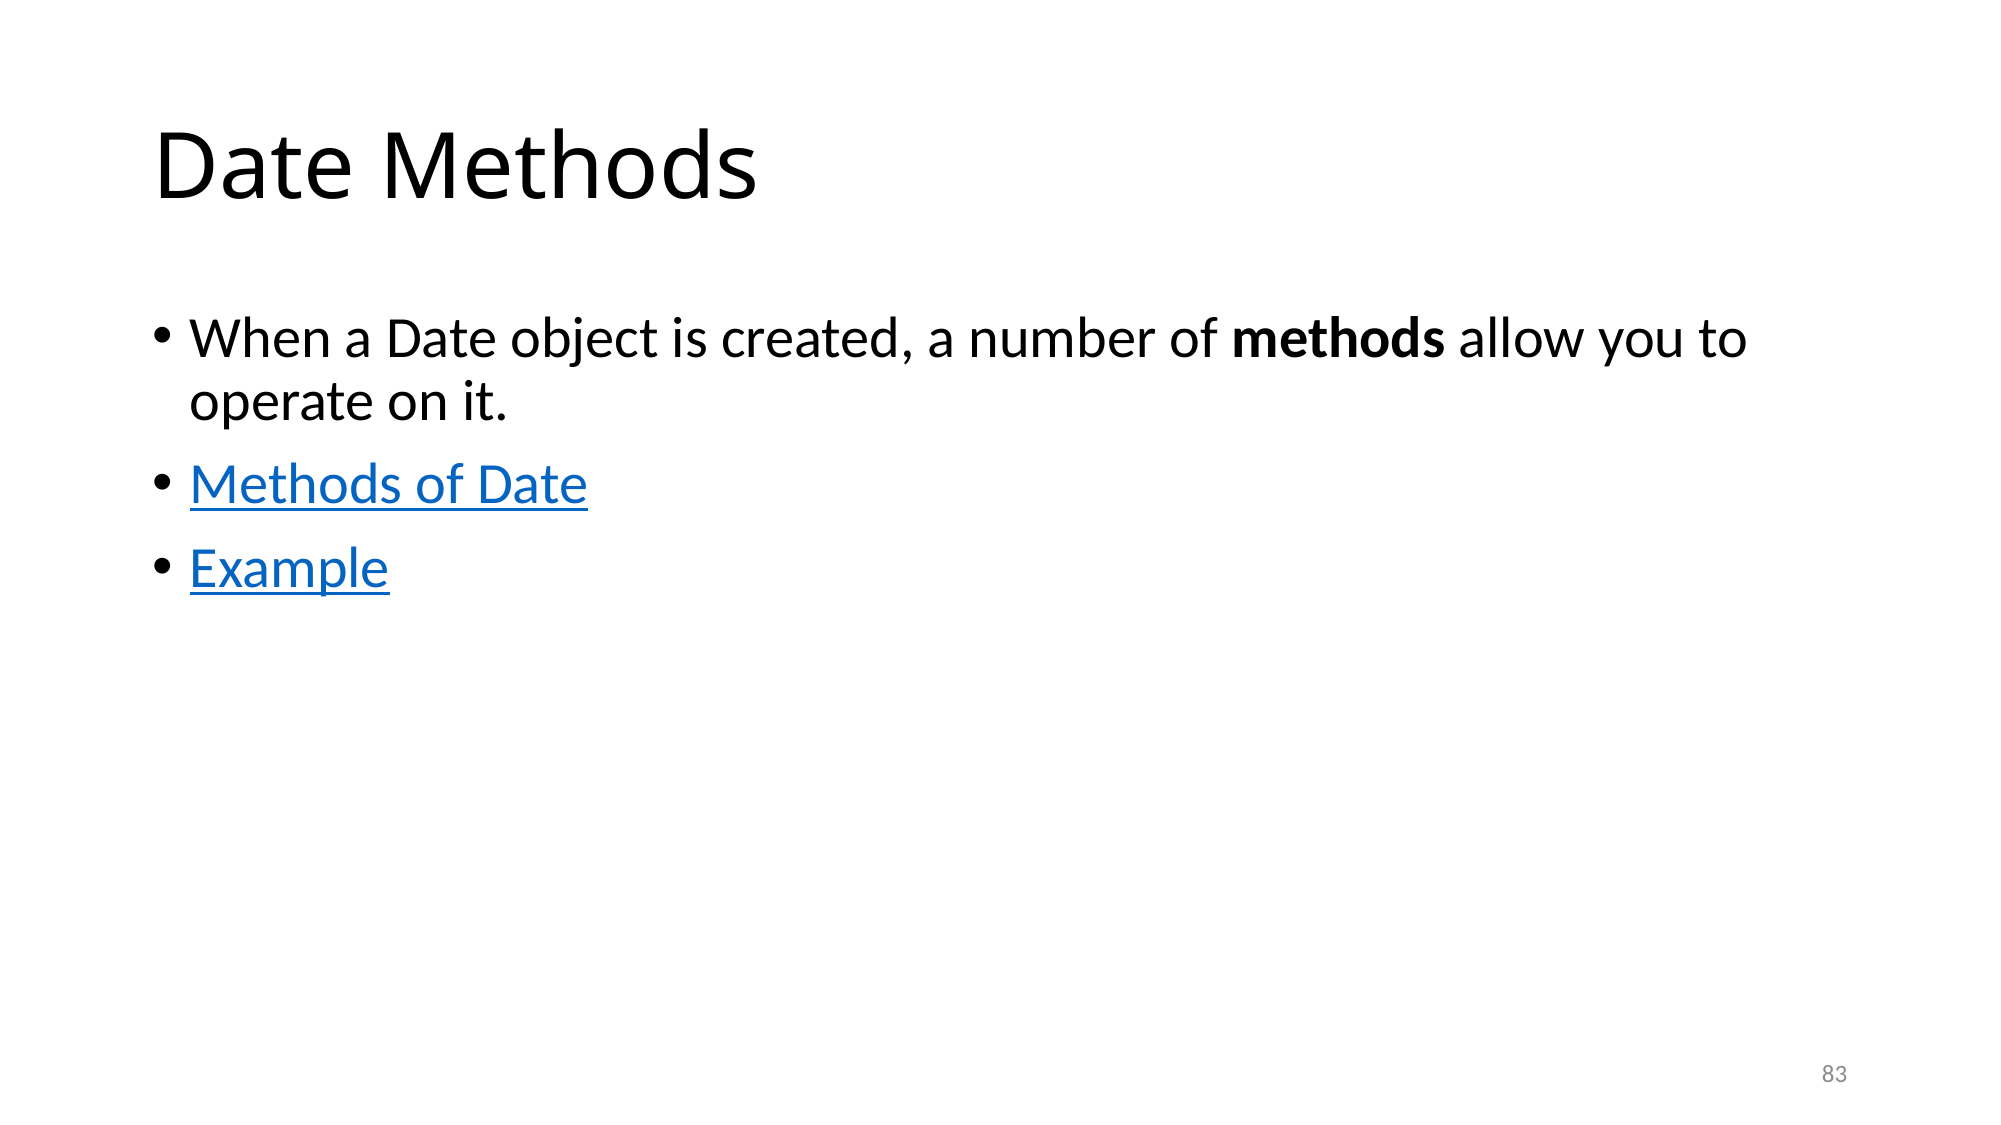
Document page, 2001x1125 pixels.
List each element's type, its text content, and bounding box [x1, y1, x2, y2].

slide_number 83 [1412, 1042, 1863, 1103]
list When a Date object is created, a number of methods allow you to operate on it. Methods of Date Example [137, 299, 1863, 1014]
title Date Methods [137, 59, 1863, 278]
